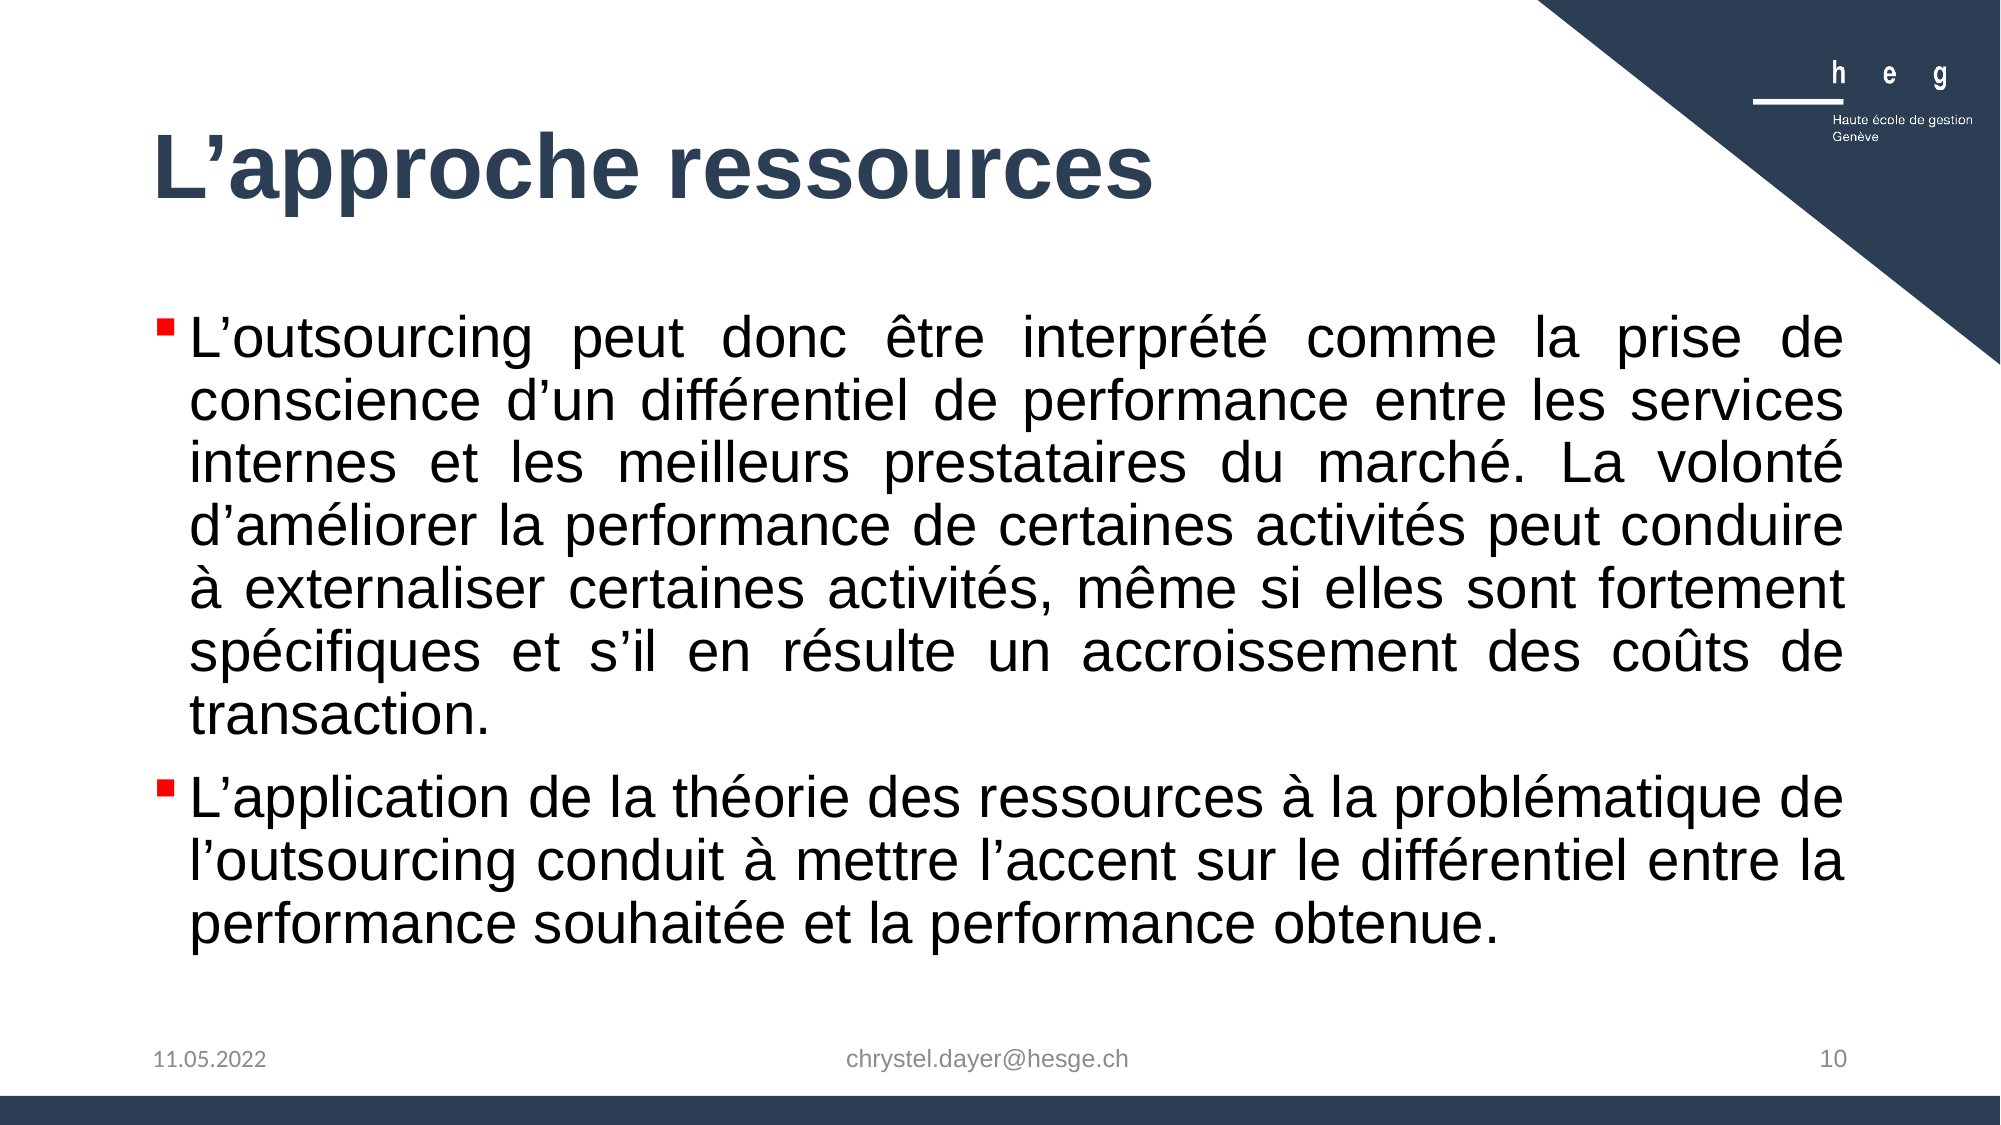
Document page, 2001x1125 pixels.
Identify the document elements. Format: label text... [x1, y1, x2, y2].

list L’outsourcing peut donc être interprété comme la prise de conscience d’un différentiel de performance entre les services internes et les meilleurs prestataires du marché. La volonté d’améliorer la performance de certaines activités peut conduire à externaliser certaines activités, même si elles sont fortement spécifiques et s’il en résulte un accroissement des coûts de transaction. L’application de la théorie des ressources à la problématique de l’outsourcing conduit à mettre l’accent sur le différentiel entre la performance souhaitée et la performance obtenue. [137, 299, 1863, 977]
footer chrystel.dayer@hesge.ch [650, 1027, 1326, 1088]
picture [1753, 60, 1972, 141]
slide_number 10 [1412, 1027, 1863, 1088]
title L’approche ressources [137, 59, 1600, 278]
